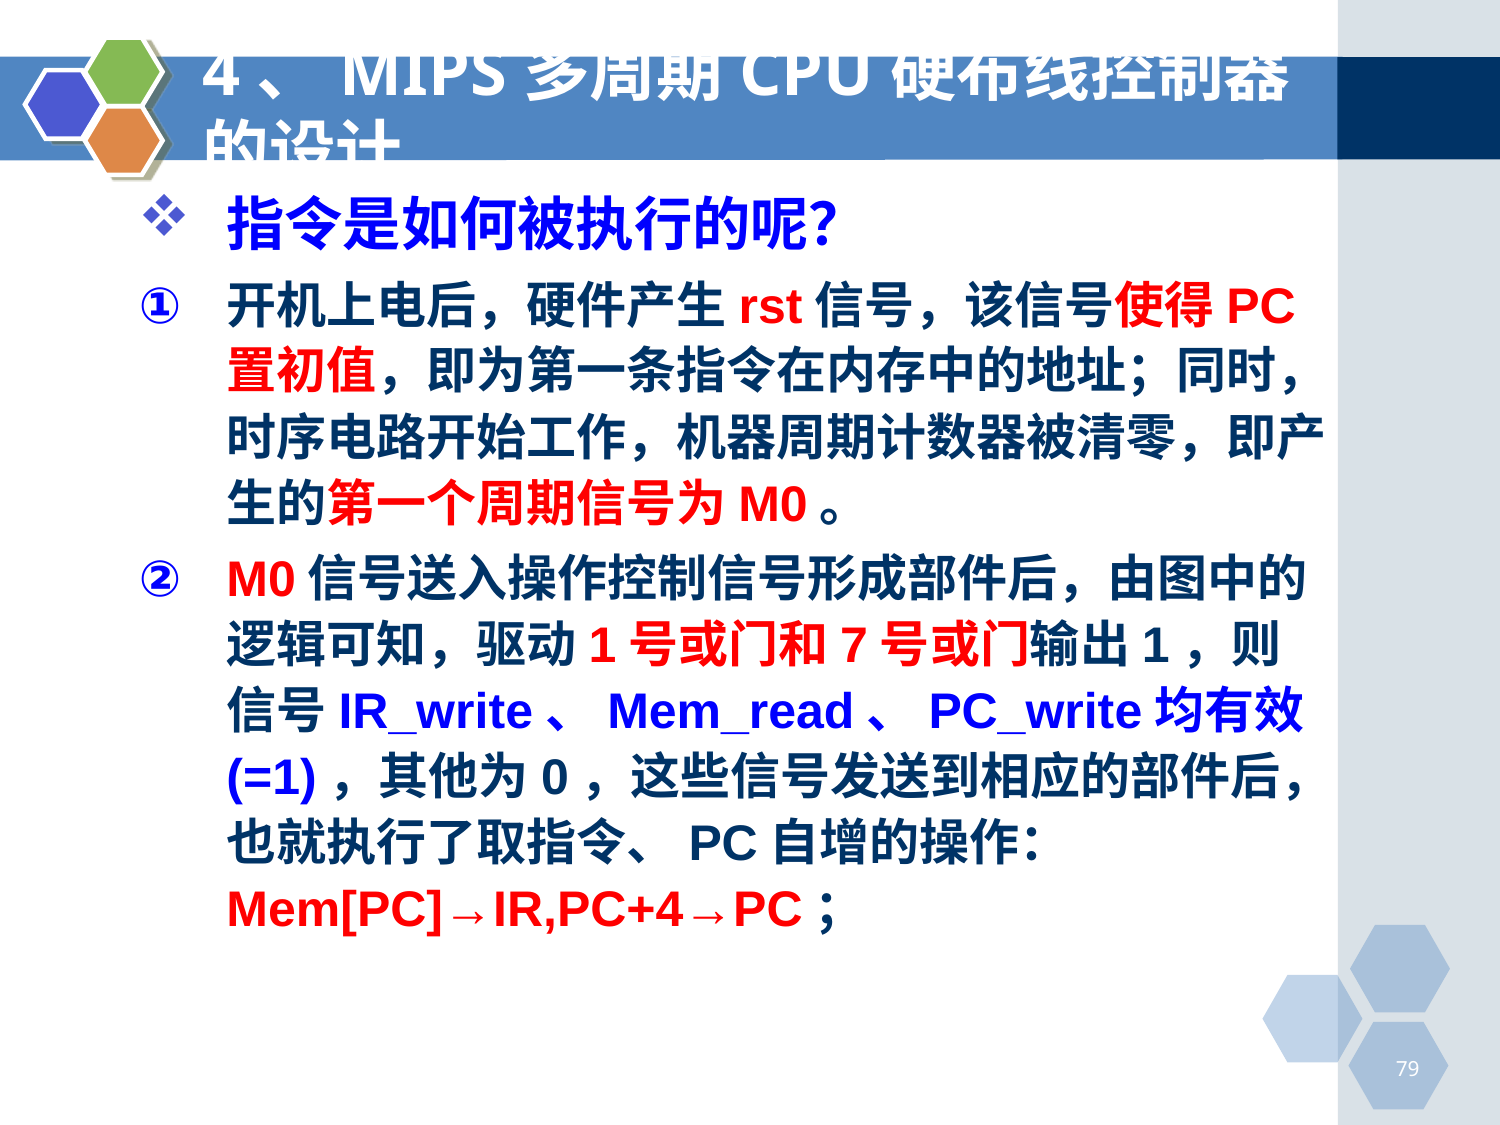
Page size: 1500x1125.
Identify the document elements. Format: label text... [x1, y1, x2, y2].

title 4、MIPS多周期CPU硬布线控制器的设计 [187, 62, 1360, 155]
slide_number 79 [1359, 1047, 1435, 1086]
list 指令是如何被执行的呢？ 开机上电后，硬件产生rst信号，该信号使得PC置初值，即为第一条指令在内存中的地址；同时，时序电路开始工作，机器周期计数器被清零，即产生的第一个周期信号为M0。 M0信号送入操作控制信号形成部件后，由图中的逻辑可知，驱动1号或门和7号或门输出1，则信号IR_write、Mem_read、PC_write均有效(=1)，其他为0，这些信号发送到相应的部件后，也就执行了取指令、PC自增的操作： Mem[PC]→IR,PC+4→PC； [123, 172, 1343, 1012]
